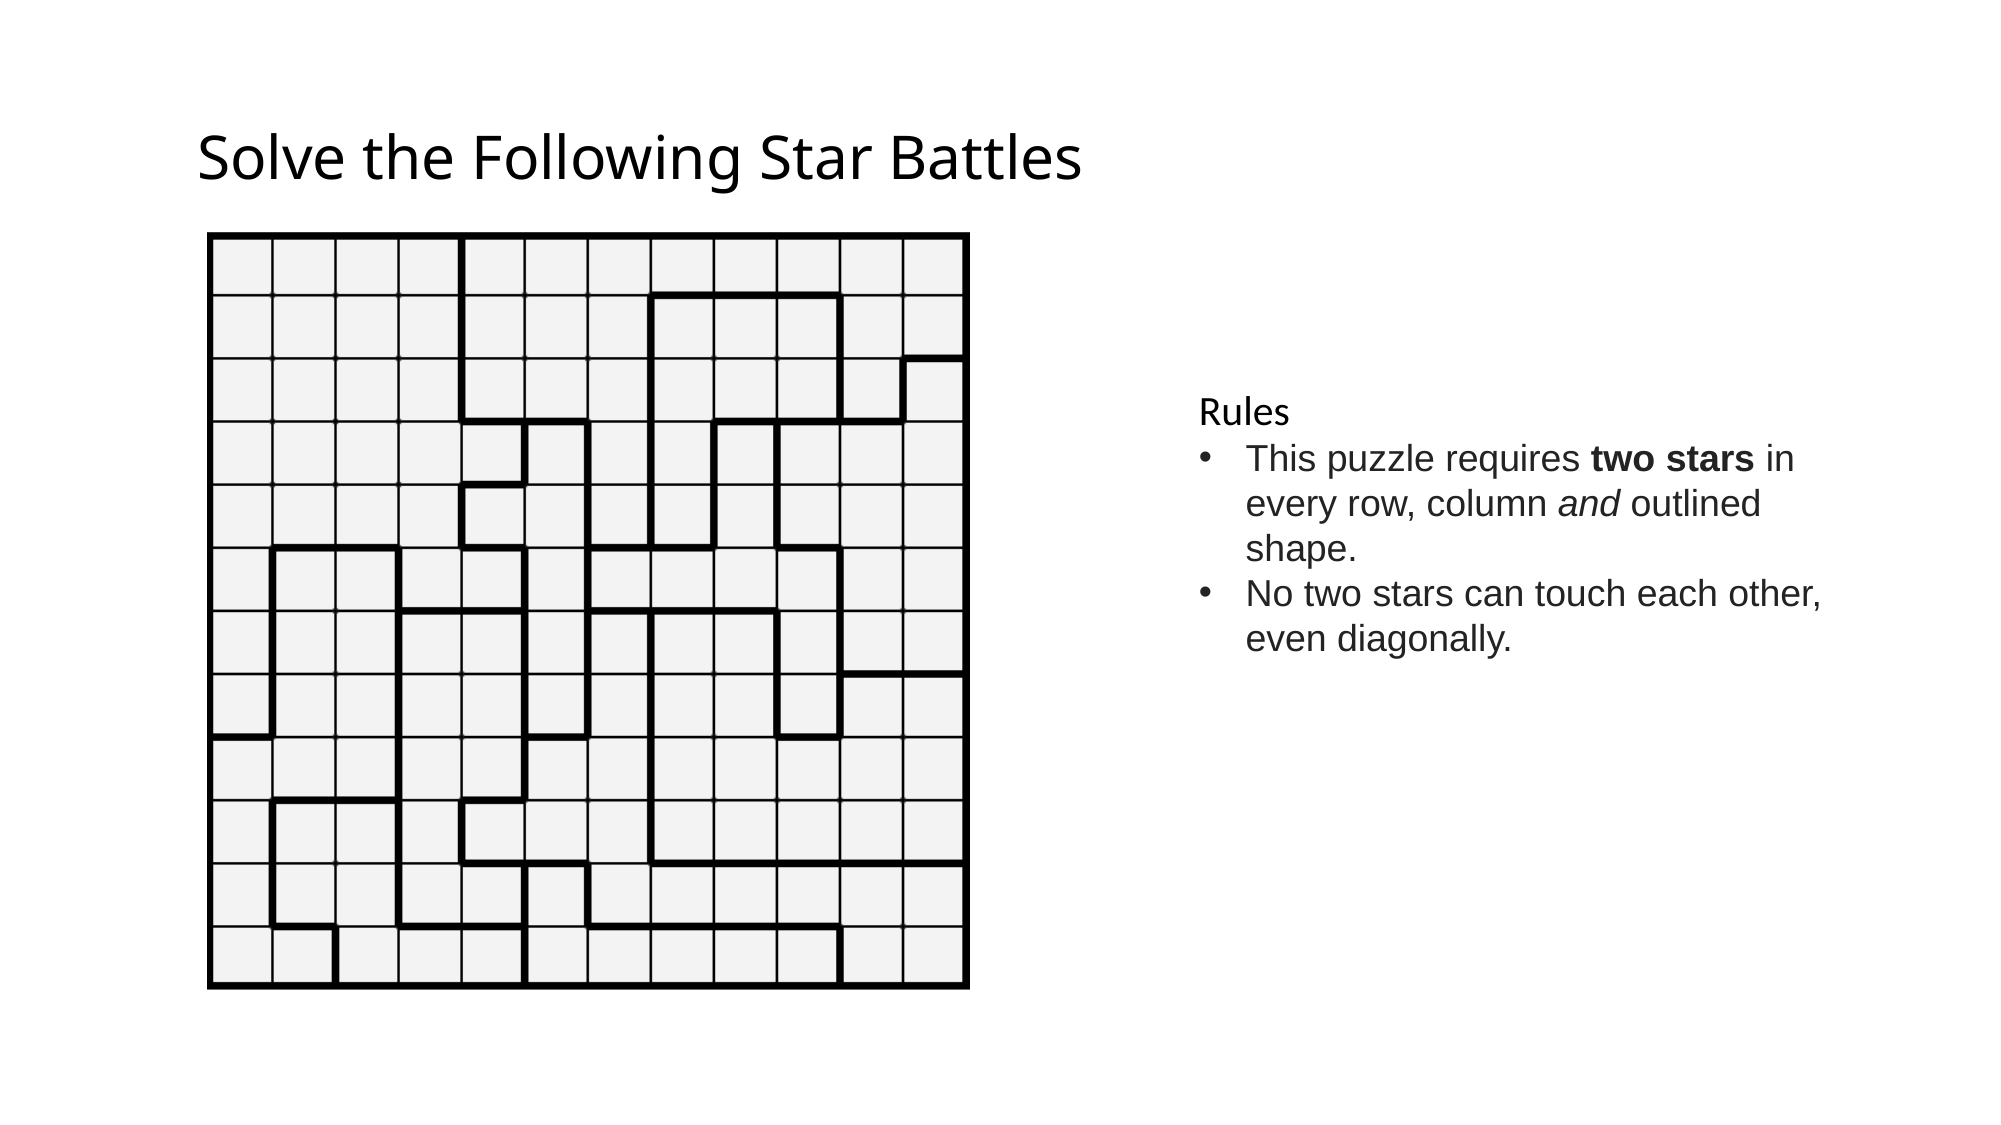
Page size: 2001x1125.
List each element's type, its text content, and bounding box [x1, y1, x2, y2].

title Solve the Following Star Battles [182, 119, 1758, 201]
picture [207, 231, 970, 991]
text_box Rules This puzzle requires two stars in every row, column and outlined shape. No two stars can touch each other, even diagonally. [1183, 376, 1895, 712]
